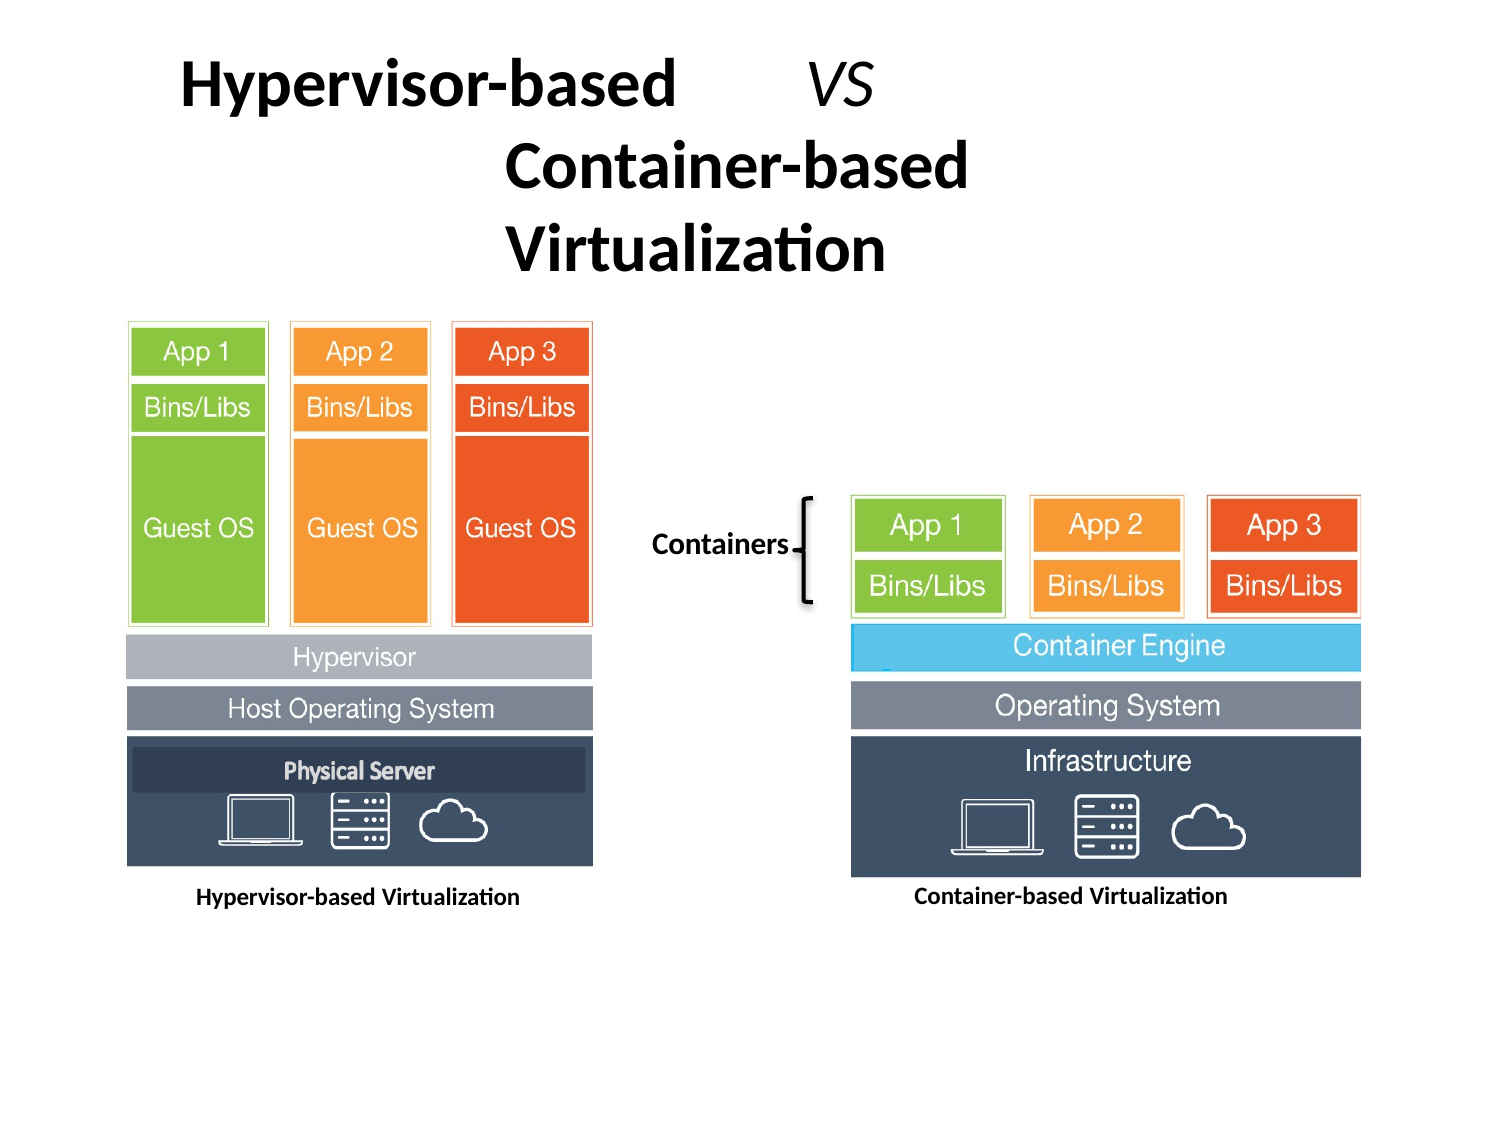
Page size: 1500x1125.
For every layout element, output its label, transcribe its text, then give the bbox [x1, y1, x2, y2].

text_box Containers [649, 520, 784, 561]
text_box Container-based Virtualization [912, 877, 1234, 910]
title Hypervisor-based VS Container-based Virtualization [178, 35, 1184, 285]
text_box [849, 491, 1362, 878]
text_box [123, 318, 597, 874]
text_box Hypervisor-based Virtualization [193, 878, 526, 910]
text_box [784, 491, 821, 616]
